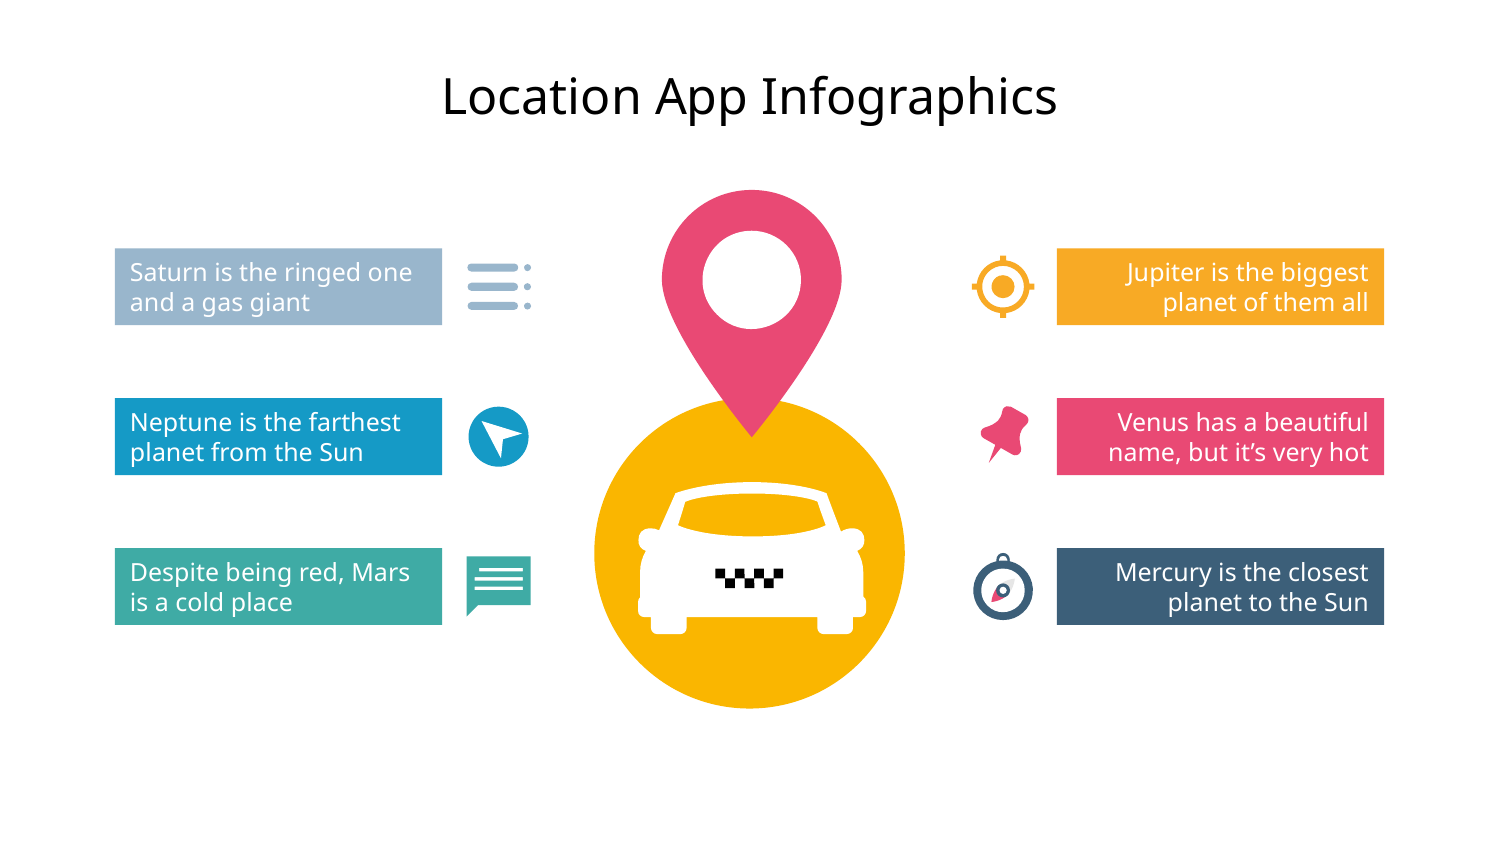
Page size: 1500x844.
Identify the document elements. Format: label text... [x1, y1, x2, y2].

title Location App Infographics [348, 63, 1152, 127]
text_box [967, 397, 1385, 476]
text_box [594, 189, 906, 709]
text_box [114, 397, 529, 476]
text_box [114, 248, 532, 326]
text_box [971, 248, 1385, 326]
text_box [971, 547, 1385, 626]
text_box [114, 547, 531, 626]
